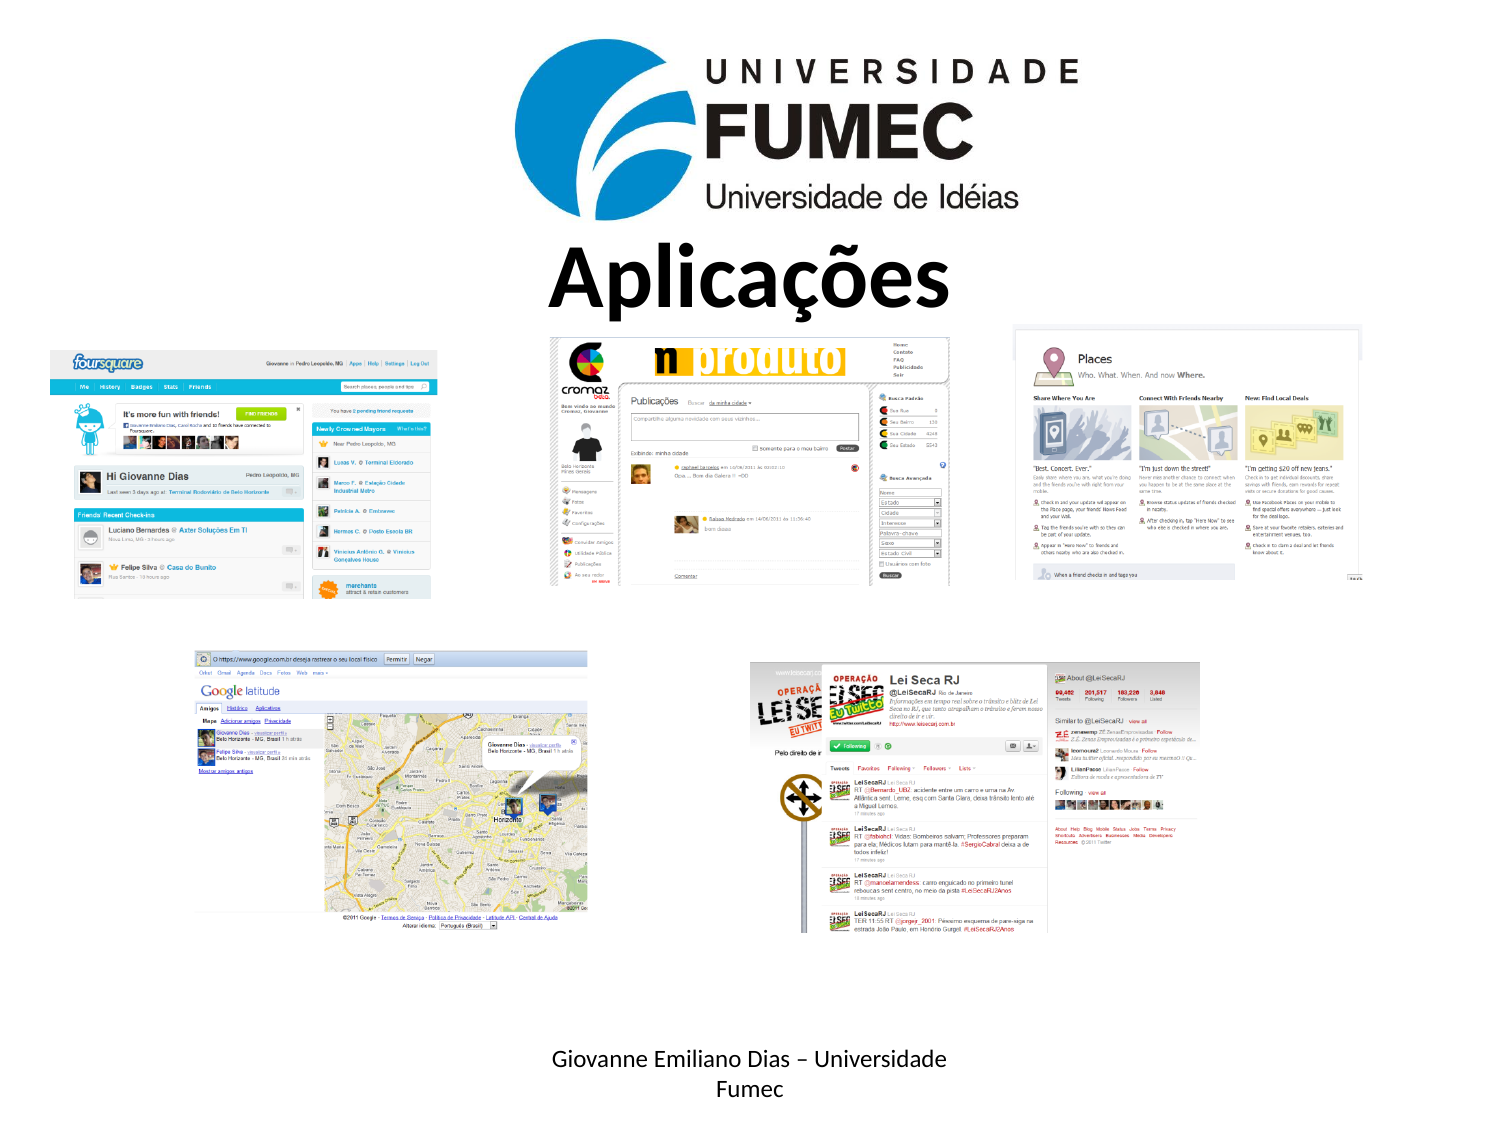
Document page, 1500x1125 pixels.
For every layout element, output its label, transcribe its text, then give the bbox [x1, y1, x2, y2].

picture [549, 337, 951, 586]
title Aplicações [112, 149, 1388, 392]
picture [749, 662, 1201, 933]
picture [1012, 324, 1363, 581]
picture [49, 349, 438, 599]
picture [194, 649, 588, 932]
picture [512, 37, 1082, 223]
footer Giovanne Emiliano Dias – Universidade Fumec [512, 1042, 988, 1103]
